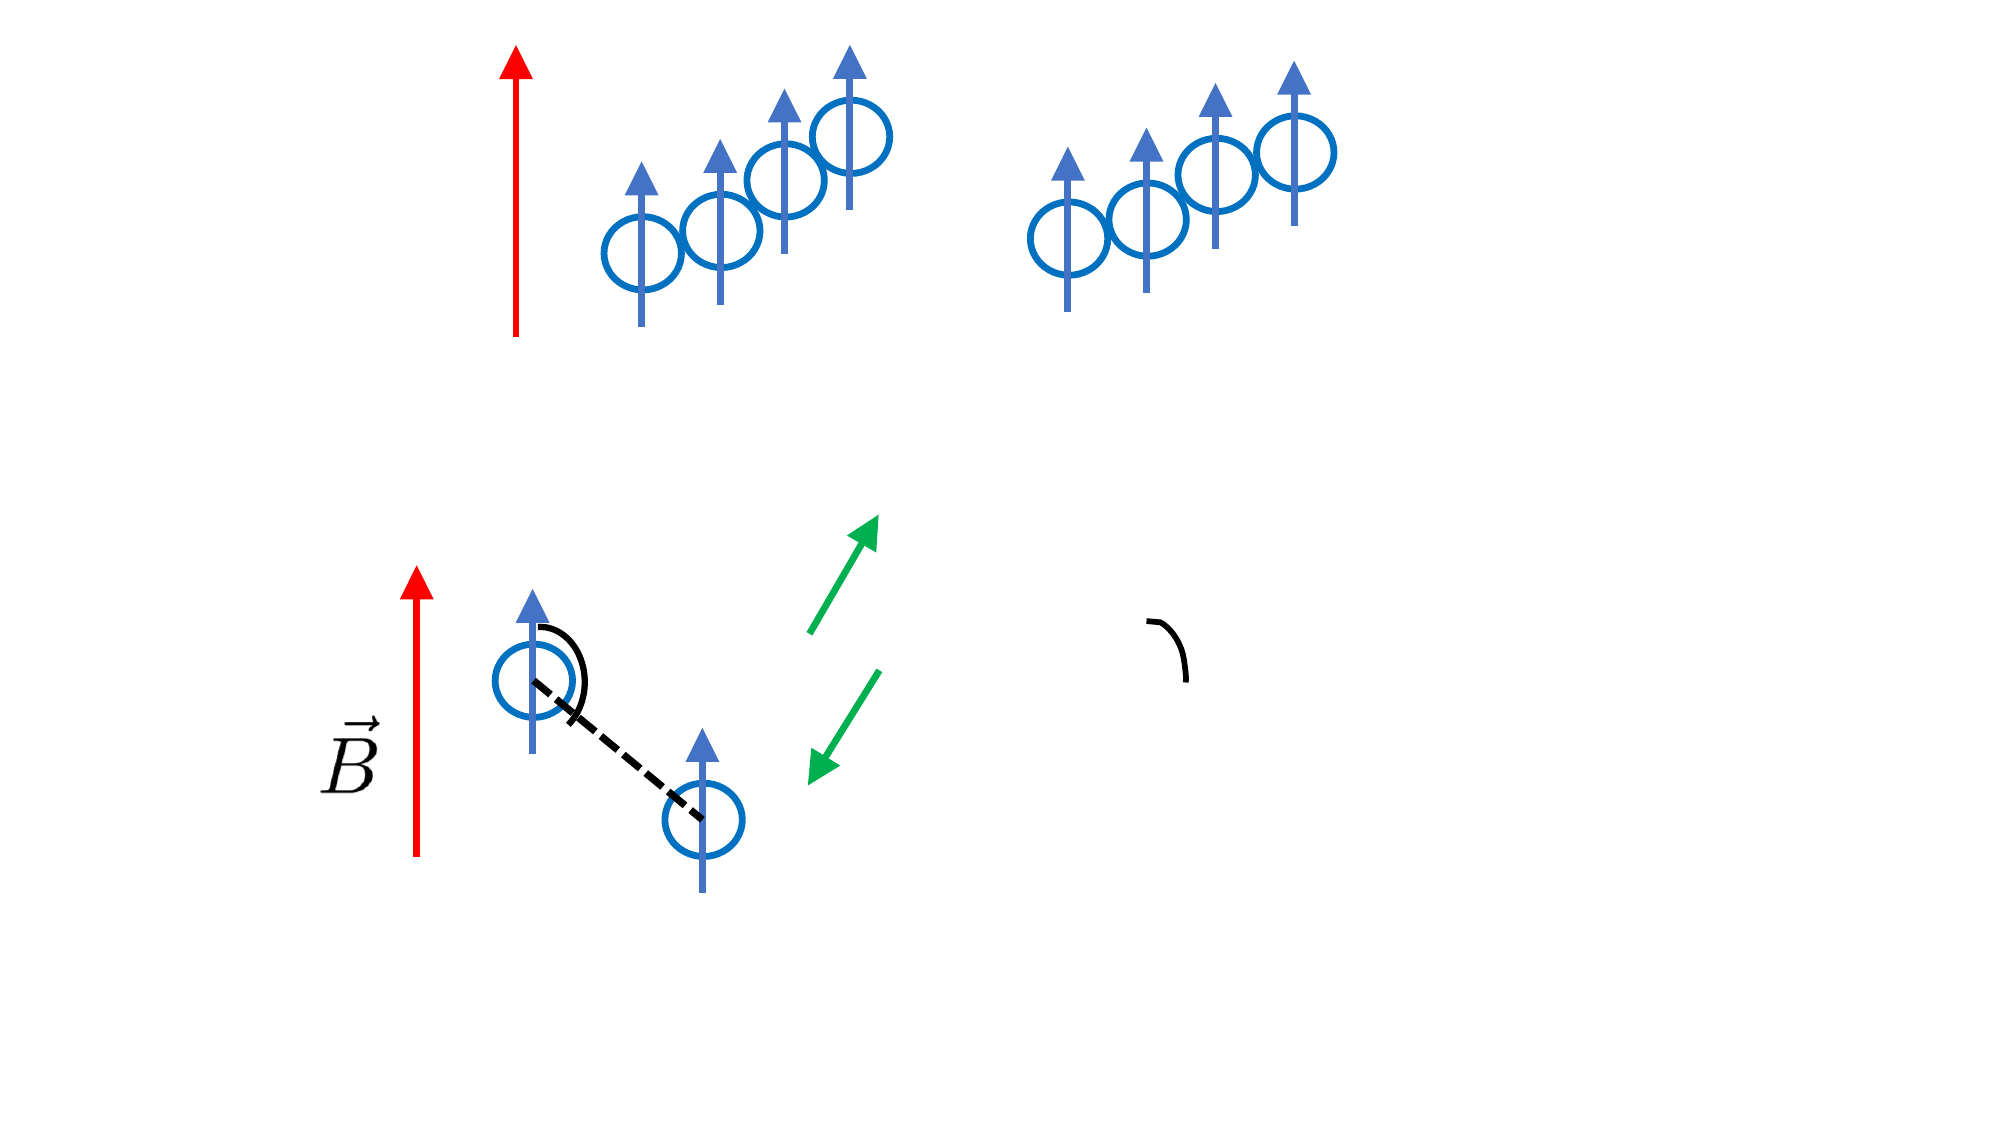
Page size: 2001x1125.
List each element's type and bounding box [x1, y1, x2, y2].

text_box [1177, 82, 1256, 249]
text_box [664, 727, 743, 894]
text_box [812, 44, 890, 211]
text_box [809, 514, 879, 634]
text_box [603, 161, 682, 327]
text_box [573, 643, 586, 680]
text_box [1108, 127, 1187, 294]
text_box [746, 88, 825, 255]
text_box [494, 588, 573, 755]
text_box [807, 670, 880, 786]
text_box [1146, 621, 1186, 683]
text_box [533, 680, 703, 820]
text_box [682, 138, 760, 305]
text_box [1256, 60, 1334, 227]
text_box [1030, 146, 1108, 313]
picture [306, 707, 388, 802]
